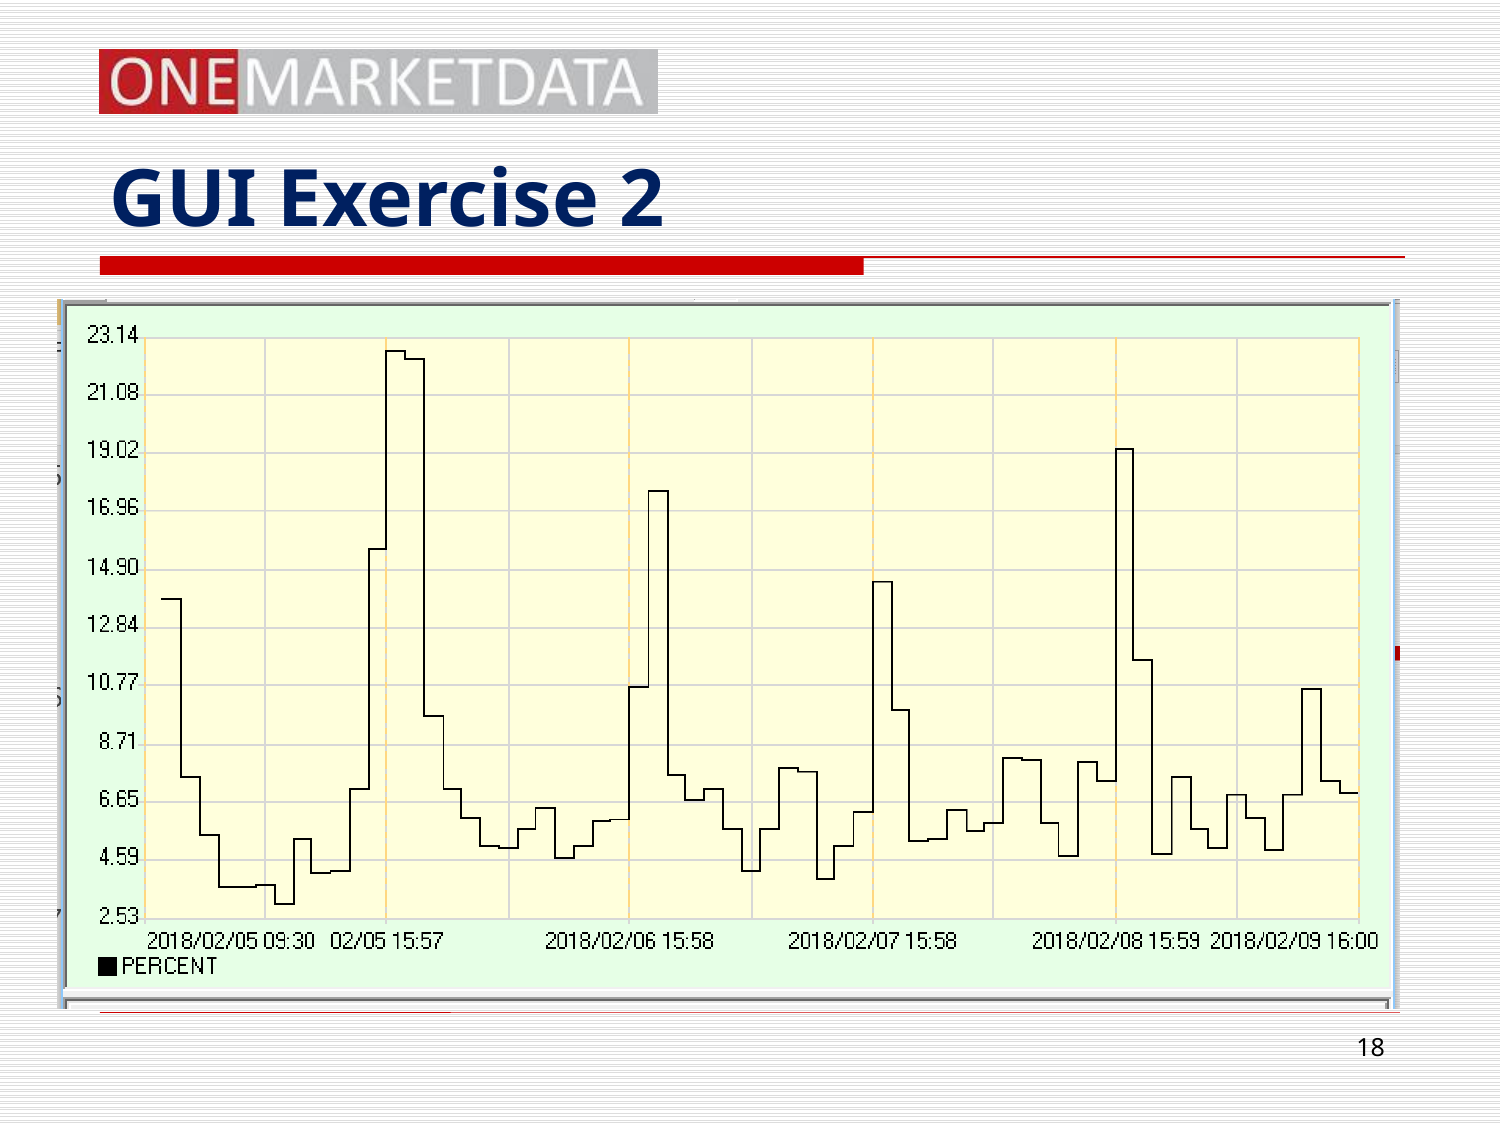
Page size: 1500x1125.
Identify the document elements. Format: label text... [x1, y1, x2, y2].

title GUI Exercise 2 [94, 50, 1407, 250]
picture [0, 0, 1500, 1125]
slide_number 18 [1074, 1024, 1401, 1103]
